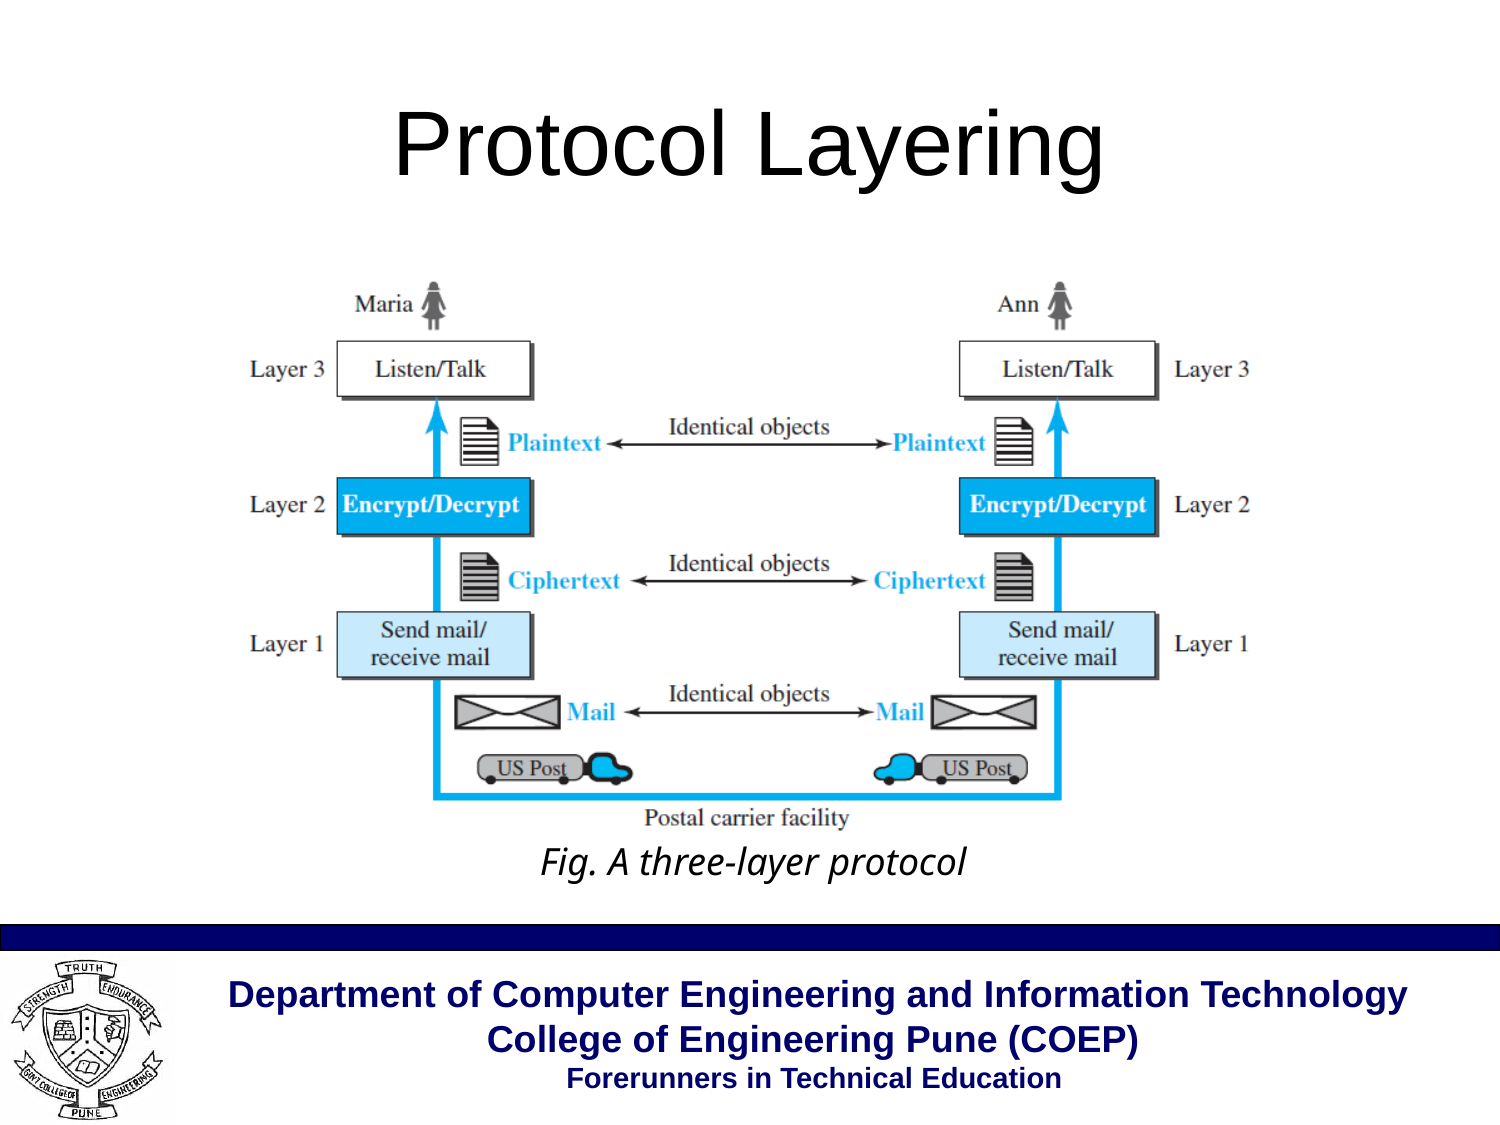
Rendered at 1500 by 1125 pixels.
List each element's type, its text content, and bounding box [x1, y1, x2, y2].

title Protocol Layering [74, 44, 1426, 233]
picture [204, 263, 1296, 862]
text_box Fig. A three-layer protocol [525, 871, 1013, 891]
